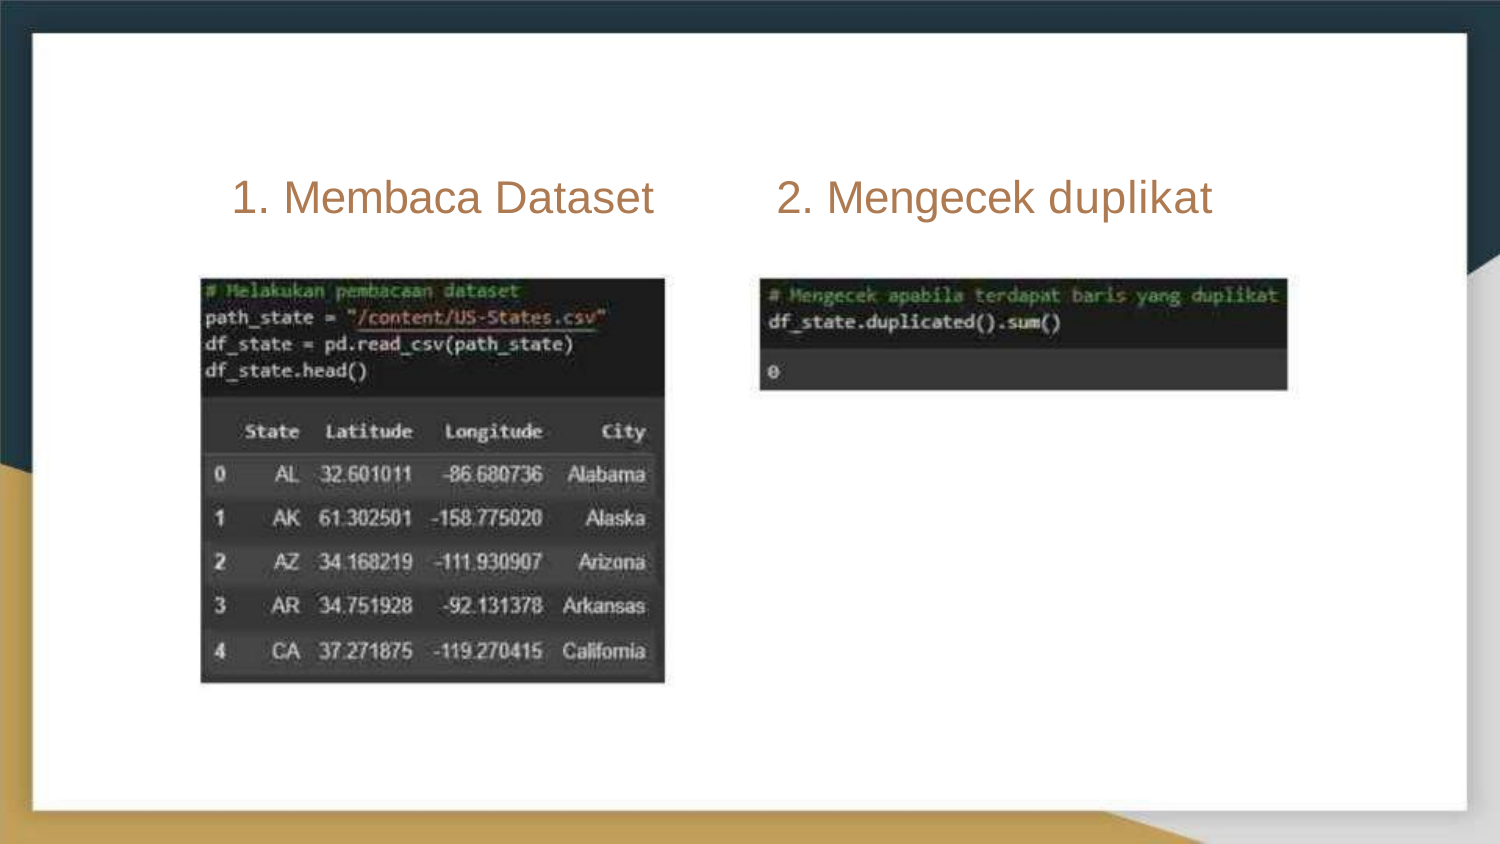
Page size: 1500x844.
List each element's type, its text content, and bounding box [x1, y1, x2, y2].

text_box 2. Mengecek duplikat [774, 165, 1216, 223]
text_box [0, 0, 1500, 844]
title 1. Membaca Dataset [229, 166, 665, 309]
